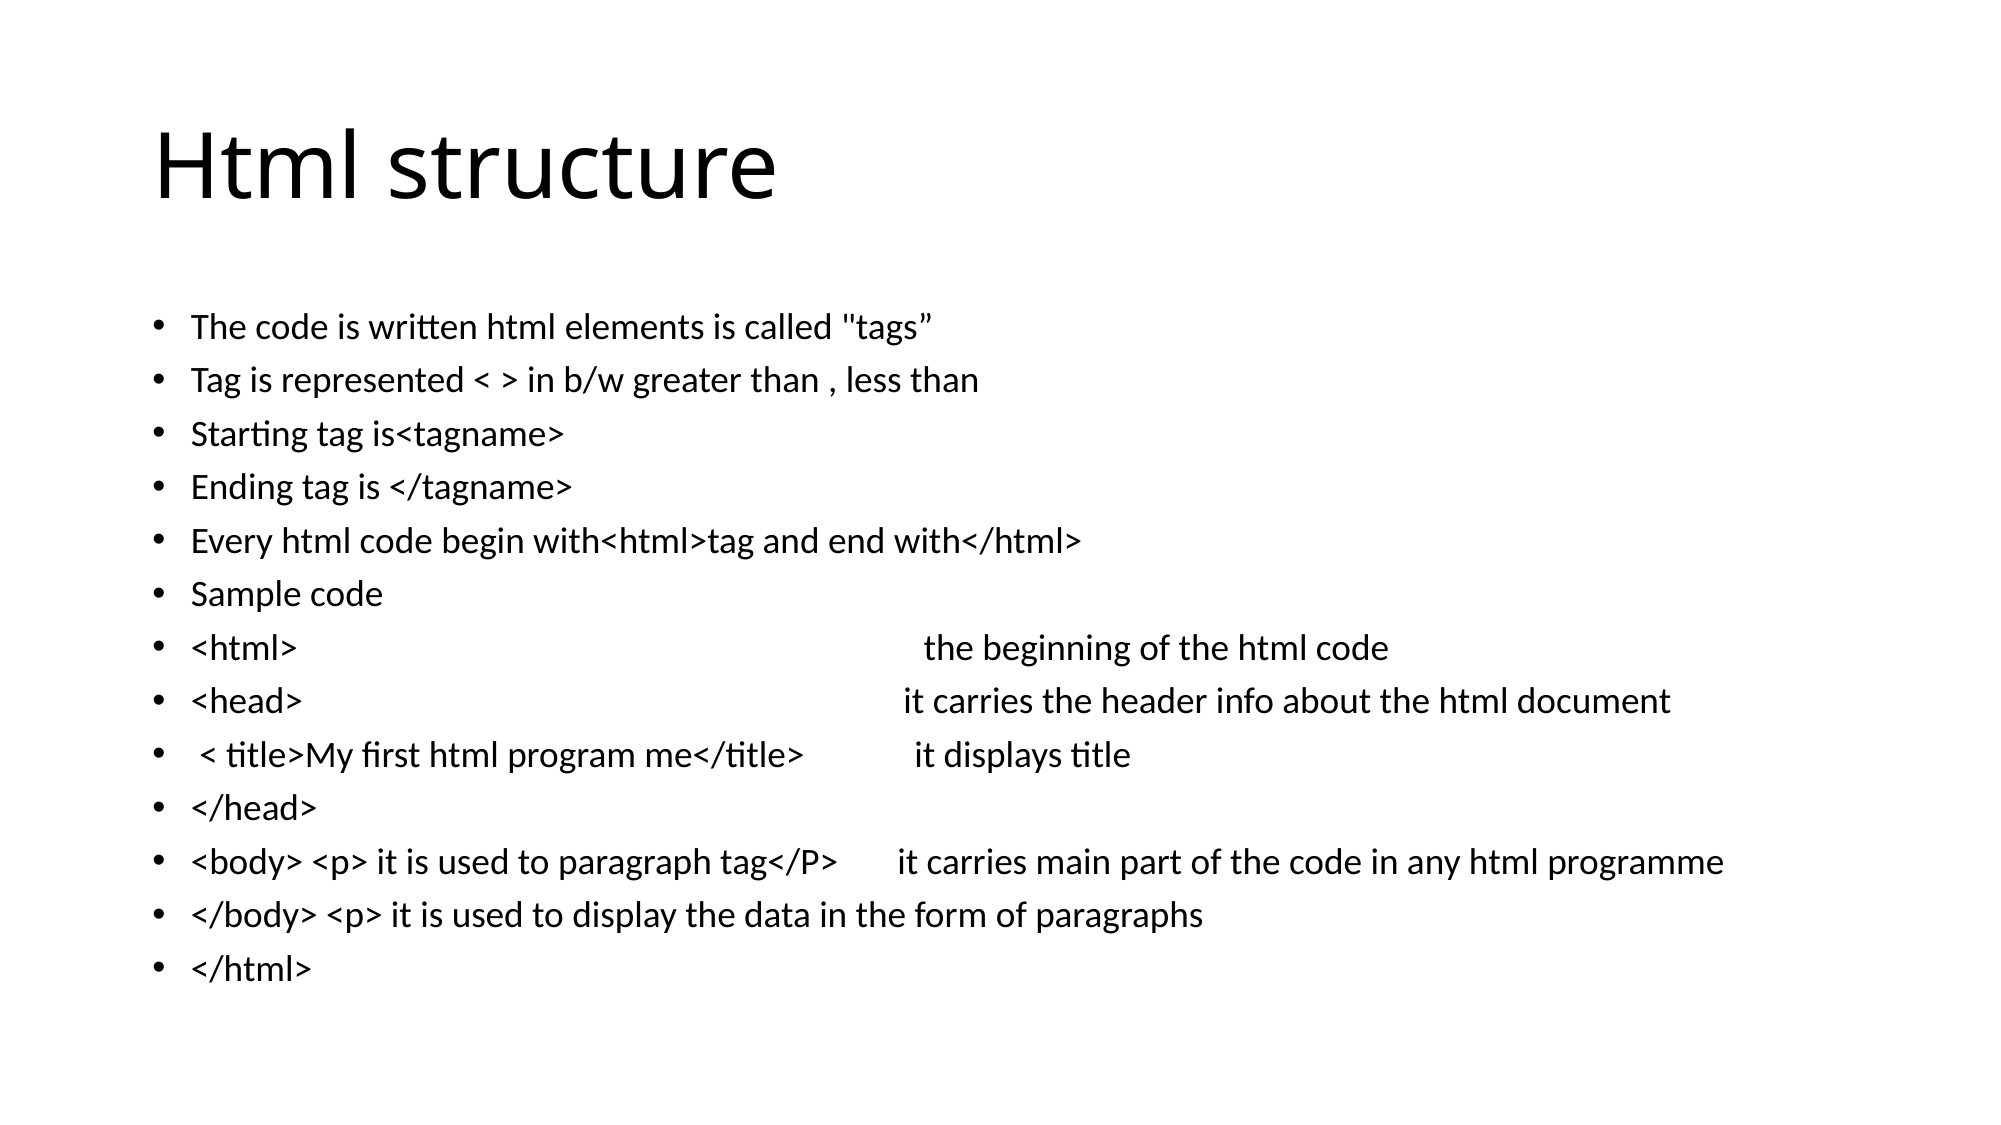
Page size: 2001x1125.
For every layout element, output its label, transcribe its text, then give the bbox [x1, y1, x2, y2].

list The code is written html elements is called "tags” Tag is represented < > in b/w greater than , less than Starting tag is<tagname> Ending tag is </tagname> Every html code begin with<html>tag and end with</html> Sample code <html> the beginning of the html code <head> it carries the header info about the html document < title>My first html program me</title> it displays title </head> <body> <p> it is used to paragraph tag</P> it carries main part of the code in any html programme </body> <p> it is used to display the data in the form of paragraphs </html> [137, 299, 1863, 1014]
title Html structure [137, 59, 1863, 278]
